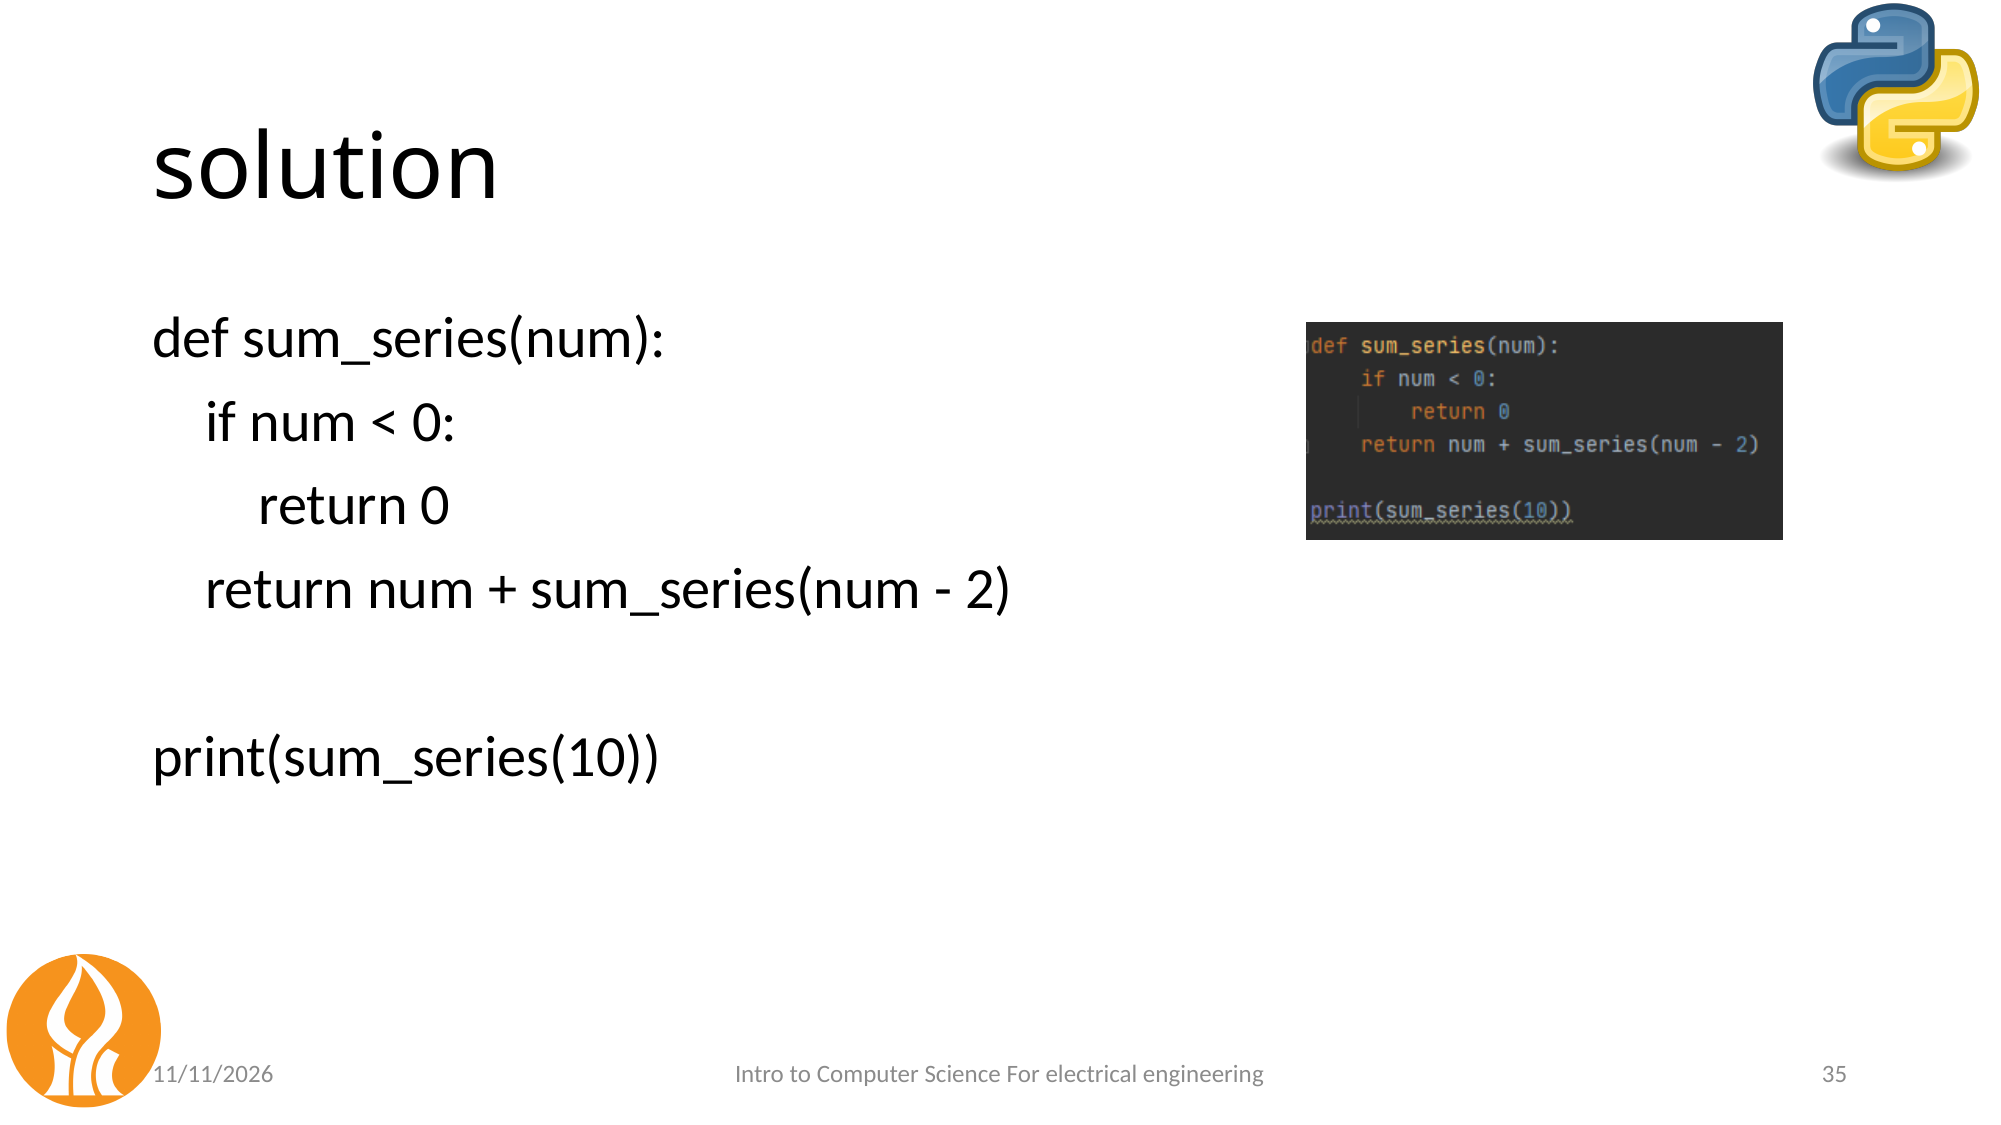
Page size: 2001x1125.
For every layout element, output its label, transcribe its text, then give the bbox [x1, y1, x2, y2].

title solution [137, 59, 1863, 278]
footer Intro to Computer Science For electrical engineering [662, 1042, 1338, 1103]
list def sum_series(num): if num < 0: return 0 return num + sum_series(num - 2) print(sum_series(10)) [137, 299, 1863, 1014]
picture [1802, 0, 1990, 187]
picture [1306, 322, 1783, 540]
picture [1, 948, 165, 1111]
slide_number 35 [1412, 1042, 1863, 1103]
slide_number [137, 1042, 588, 1103]
